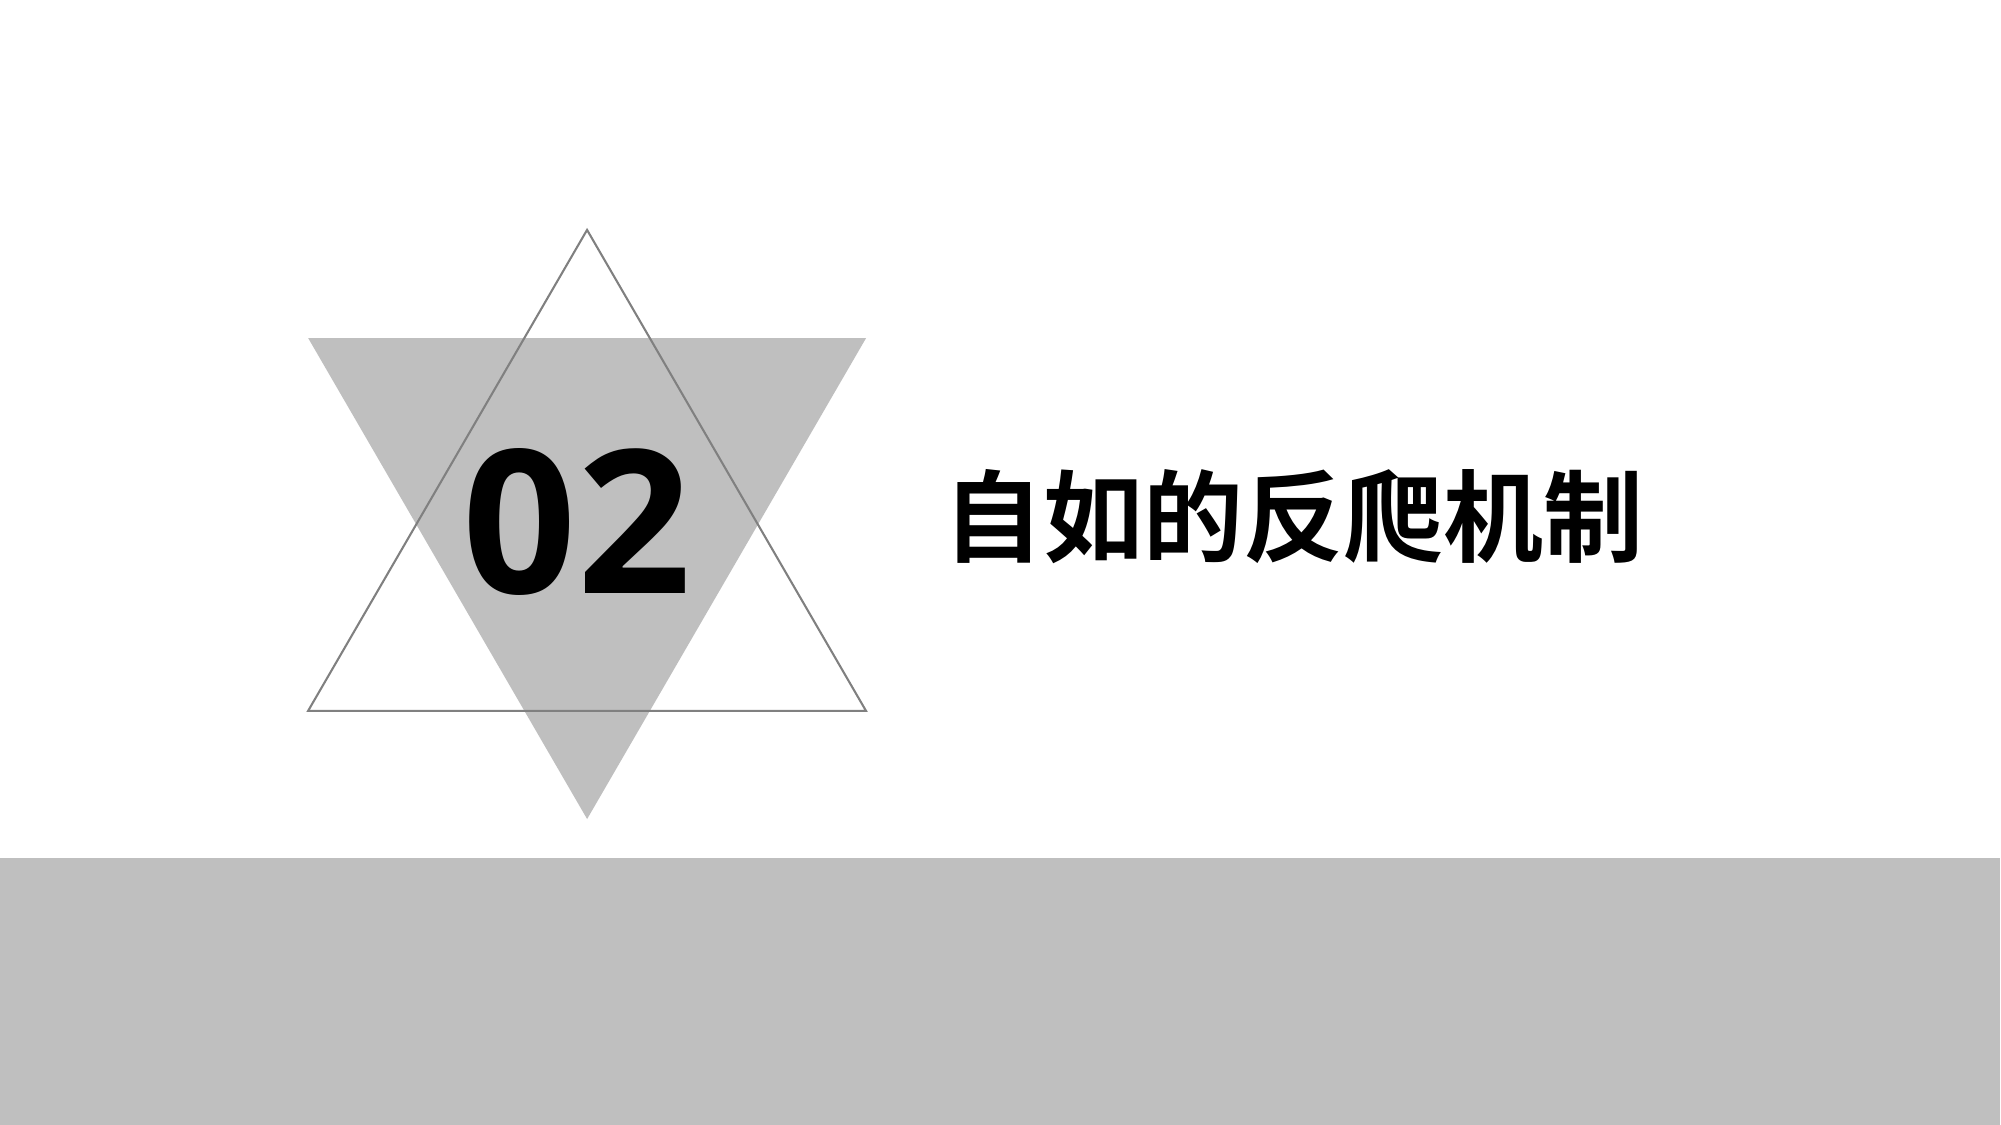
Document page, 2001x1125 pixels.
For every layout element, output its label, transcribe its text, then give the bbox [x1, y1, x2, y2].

text_box [0, 857, 2000, 1125]
text_box [651, 336, 868, 524]
text_box [523, 712, 651, 822]
text_box 02 [448, 386, 723, 642]
text_box 自如的反爬机制 [929, 447, 1750, 582]
text_box [495, 227, 679, 386]
text_box [306, 336, 523, 524]
text_box [306, 462, 868, 712]
